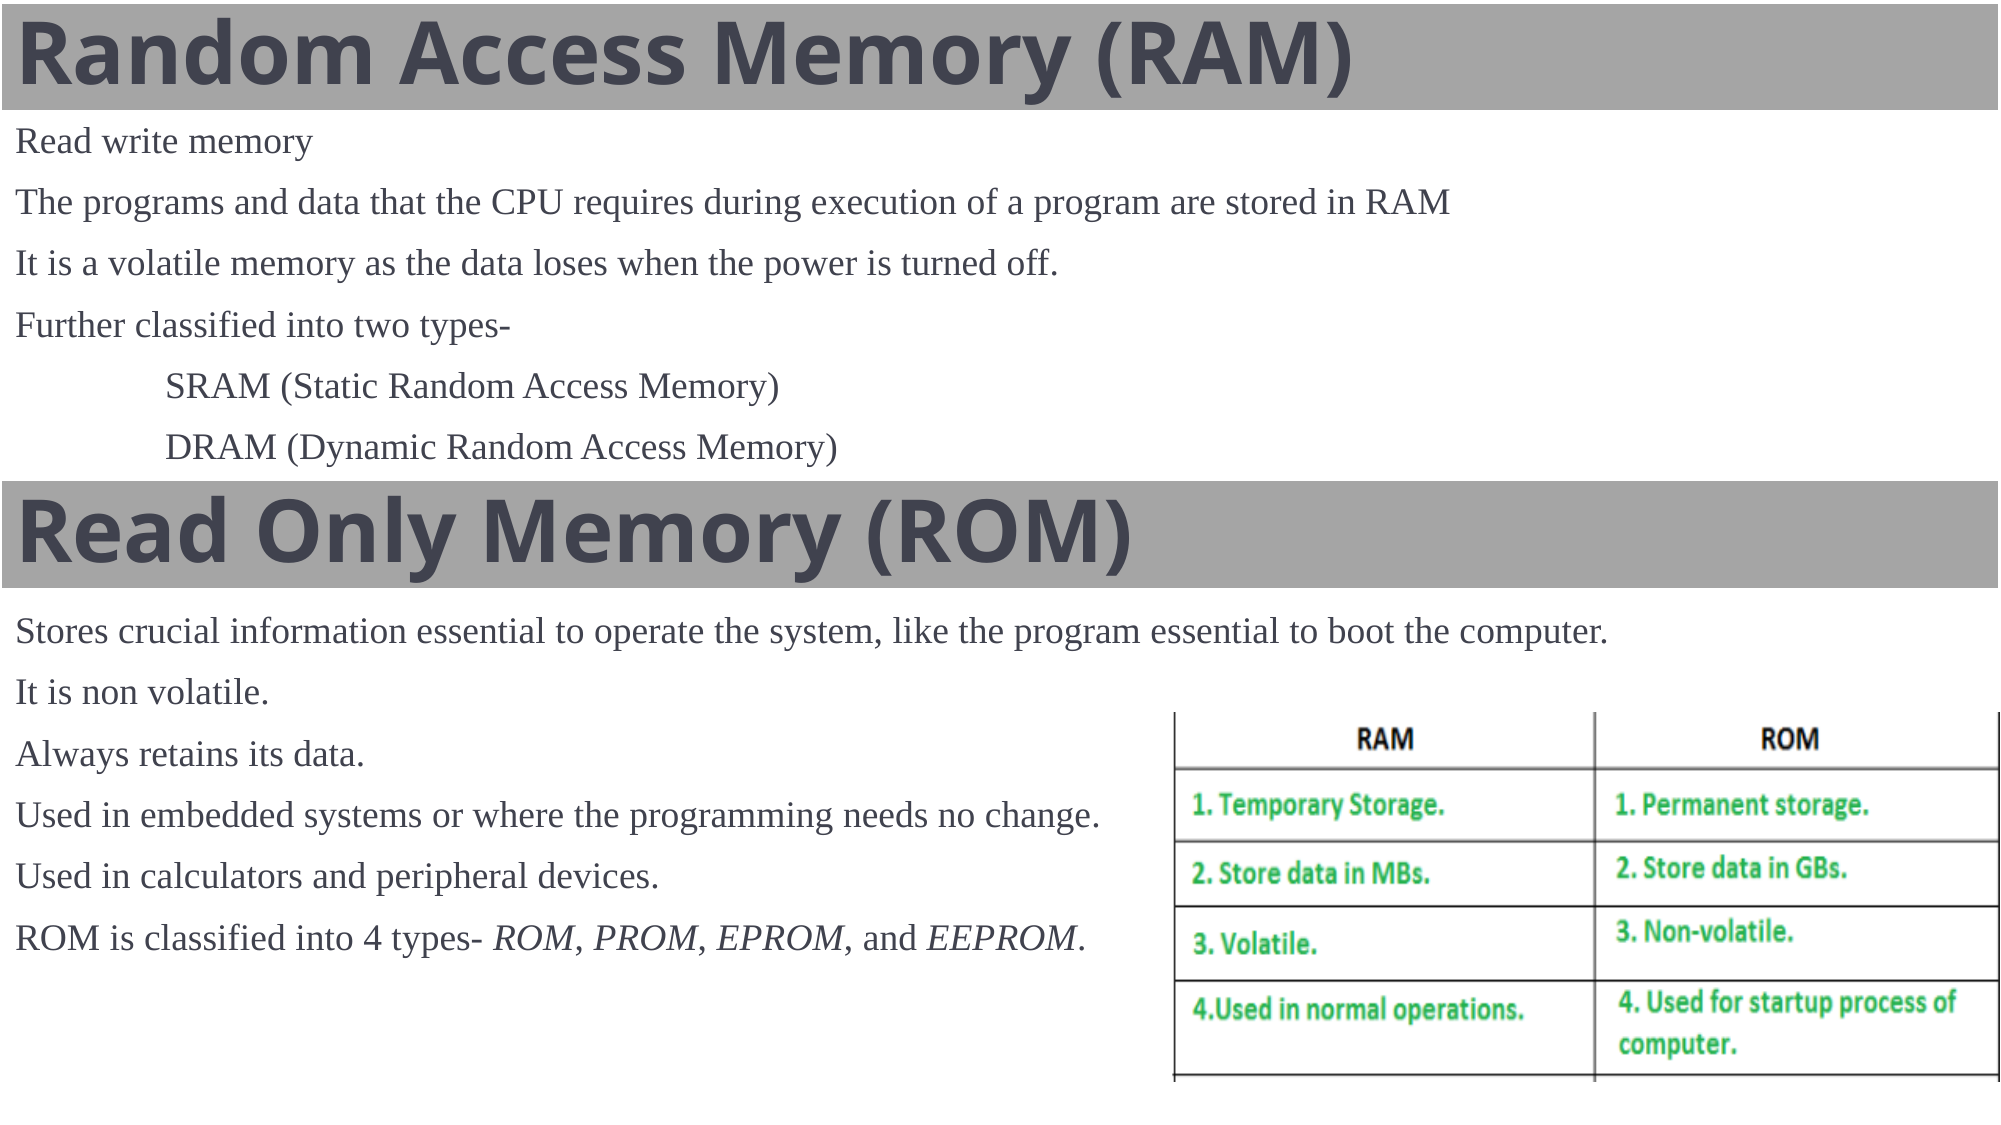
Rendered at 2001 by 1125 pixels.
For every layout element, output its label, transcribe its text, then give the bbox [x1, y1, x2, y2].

list Read write memory The programs and data that the CPU requires during execution of a program are stored in RAM It is a volatile memory as the data loses when the power is turned off. Further classified into two types- SRAM (Static Random Access Memory) DRAM (Dynamic Random Access Memory) Stores crucial information essential to operate the system, like the program essential to boot the computer. It is non volatile. Always retains its data. Used in embedded systems or where the programming needs no change. Used in calculators and peripheral devices. ROM is classified into 4 types- ROM, PROM, EPROM, and EEPROM. [0, 591, 1918, 1066]
picture [1171, 712, 2000, 1083]
title Random Access Memory (RAM) [0, 1, 2000, 113]
list Read write memory The programs and data that the CPU requires during execution of a program are stored in RAM It is a volatile memory as the data loses when the power is turned off. Further classified into two types- SRAM (Static Random Access Memory) DRAM (Dynamic Random Access Memory) Stores crucial information essential to operate the system, like the program essential to boot the computer. It is non volatile. Always retains its data. Used in embedded systems or where the programming needs no change. Used in calculators and peripheral devices. ROM is classified into 4 types- ROM, PROM, EPROM, and EEPROM. [0, 113, 1918, 478]
text_box Read Only Memory (ROM) [0, 478, 2000, 591]
